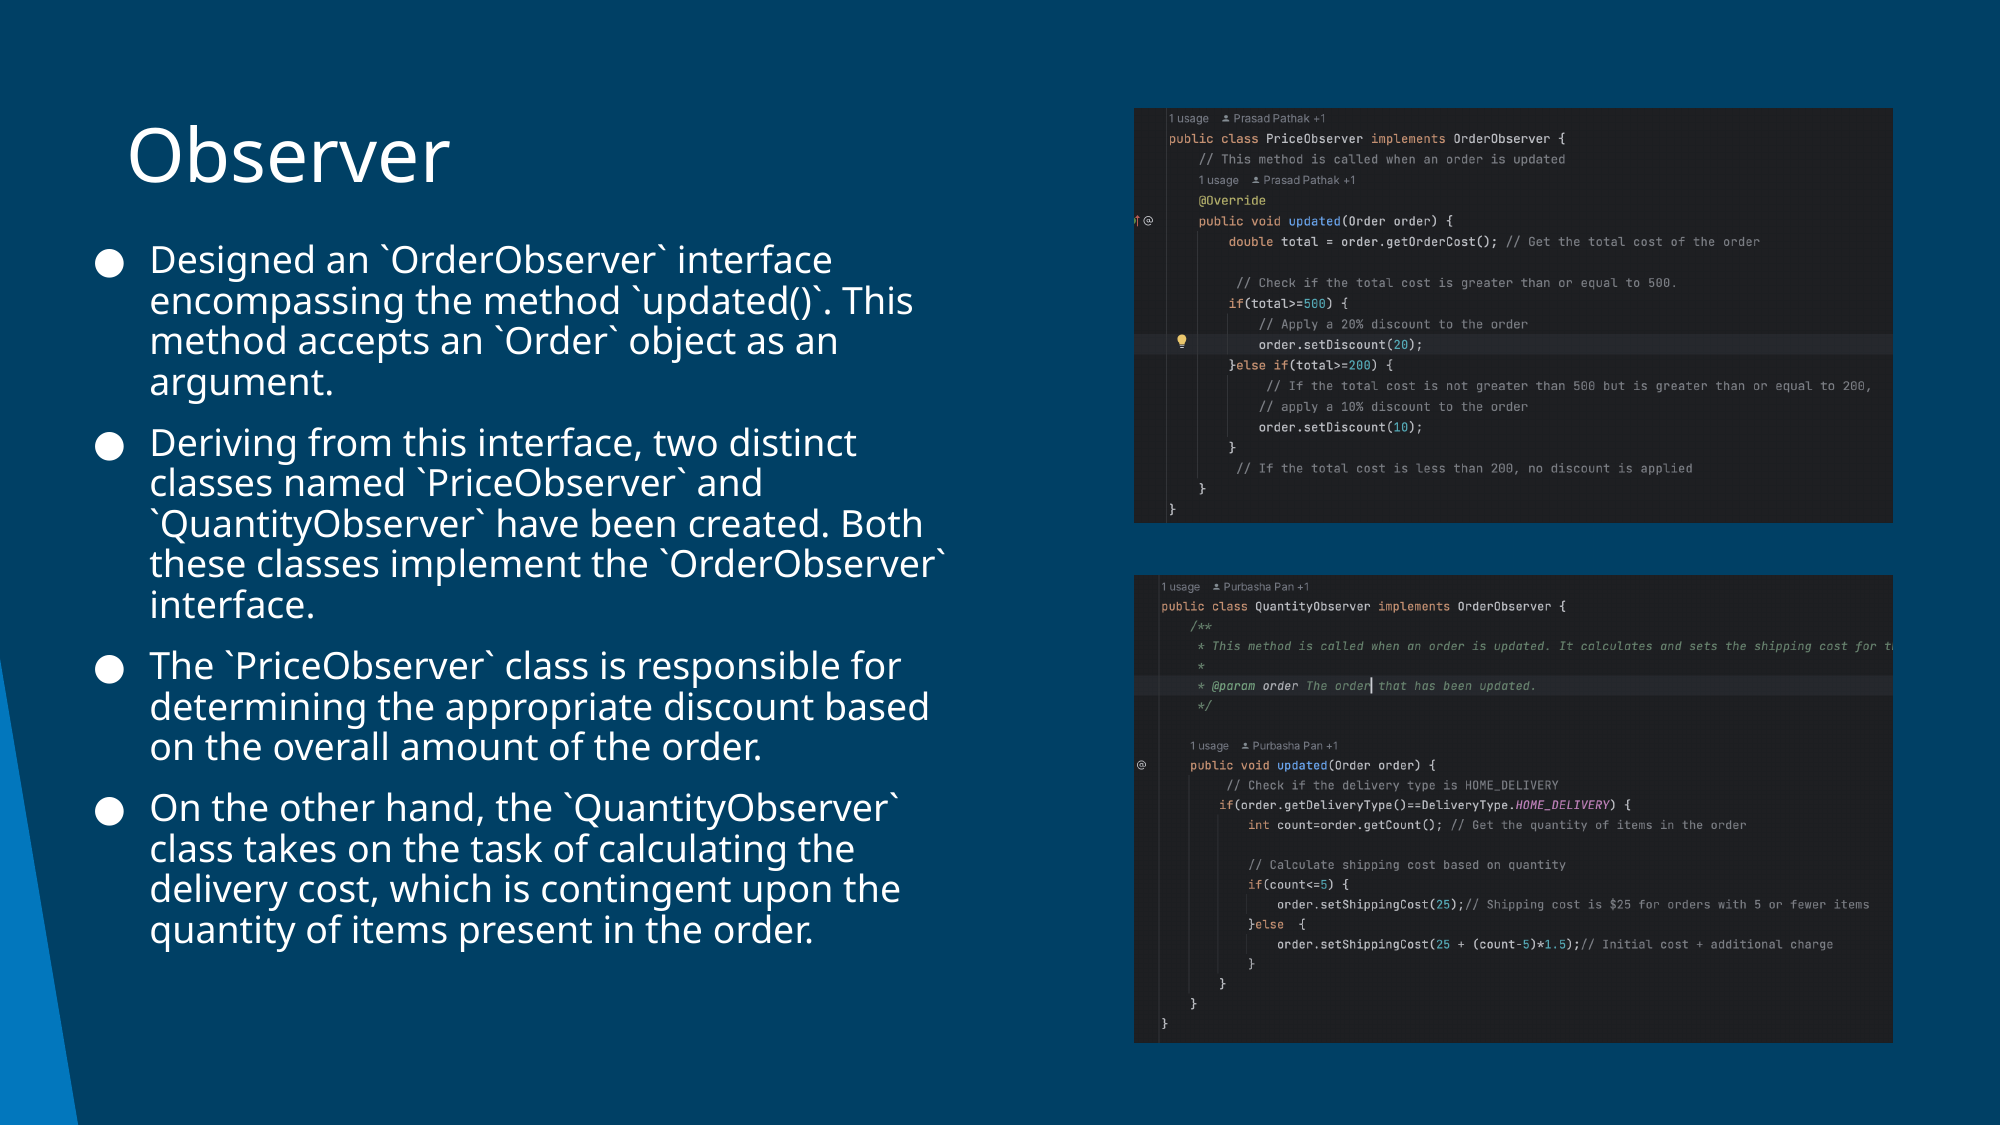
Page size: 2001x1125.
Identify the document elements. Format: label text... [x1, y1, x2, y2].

picture [1134, 108, 1893, 523]
list Designed an `OrderObserver` interface encompassing the method `updated()`. This method accepts an `Order` object as an argument. Deriving from this interface, two distinct classes named `PriceObserver` and `QuantityObserver` have been created. Both these classes implement the `OrderObserver` interface. The `PriceObserver` class is responsible for determining the appropriate discount based on the overall amount of the order. On the other hand, the `QuantityObserver` class takes on the task of calculating the delivery cost, which is contingent upon the quantity of items present in the order. [78, 233, 967, 991]
picture [1134, 575, 1893, 1043]
text_box [0, 658, 79, 1125]
title Observer [111, 99, 967, 233]
